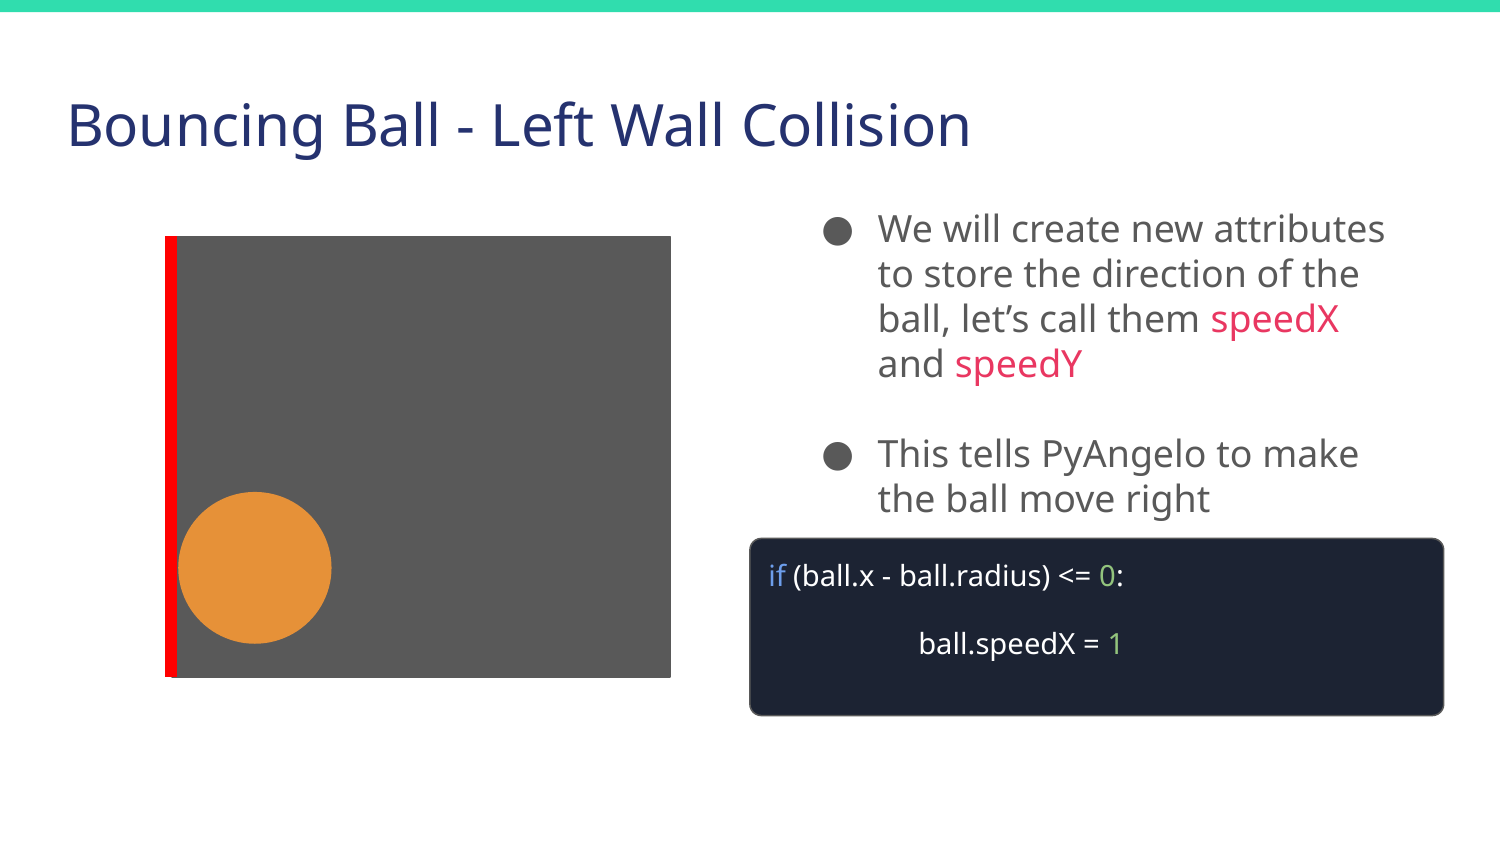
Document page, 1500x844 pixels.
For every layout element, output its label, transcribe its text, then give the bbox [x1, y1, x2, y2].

text_box [178, 491, 332, 644]
text_box [176, 236, 670, 678]
text_box if (ball.x - ball.radius) <= 0: ball.speedX = 1 [749, 538, 1444, 716]
title Bouncing Ball - Left Wall Collision [51, 72, 1449, 167]
text_box We will create new attributes to store the direction of the ball, let’s call them speedX and speedY This tells PyAngelo to make the ball move right [787, 189, 1406, 580]
